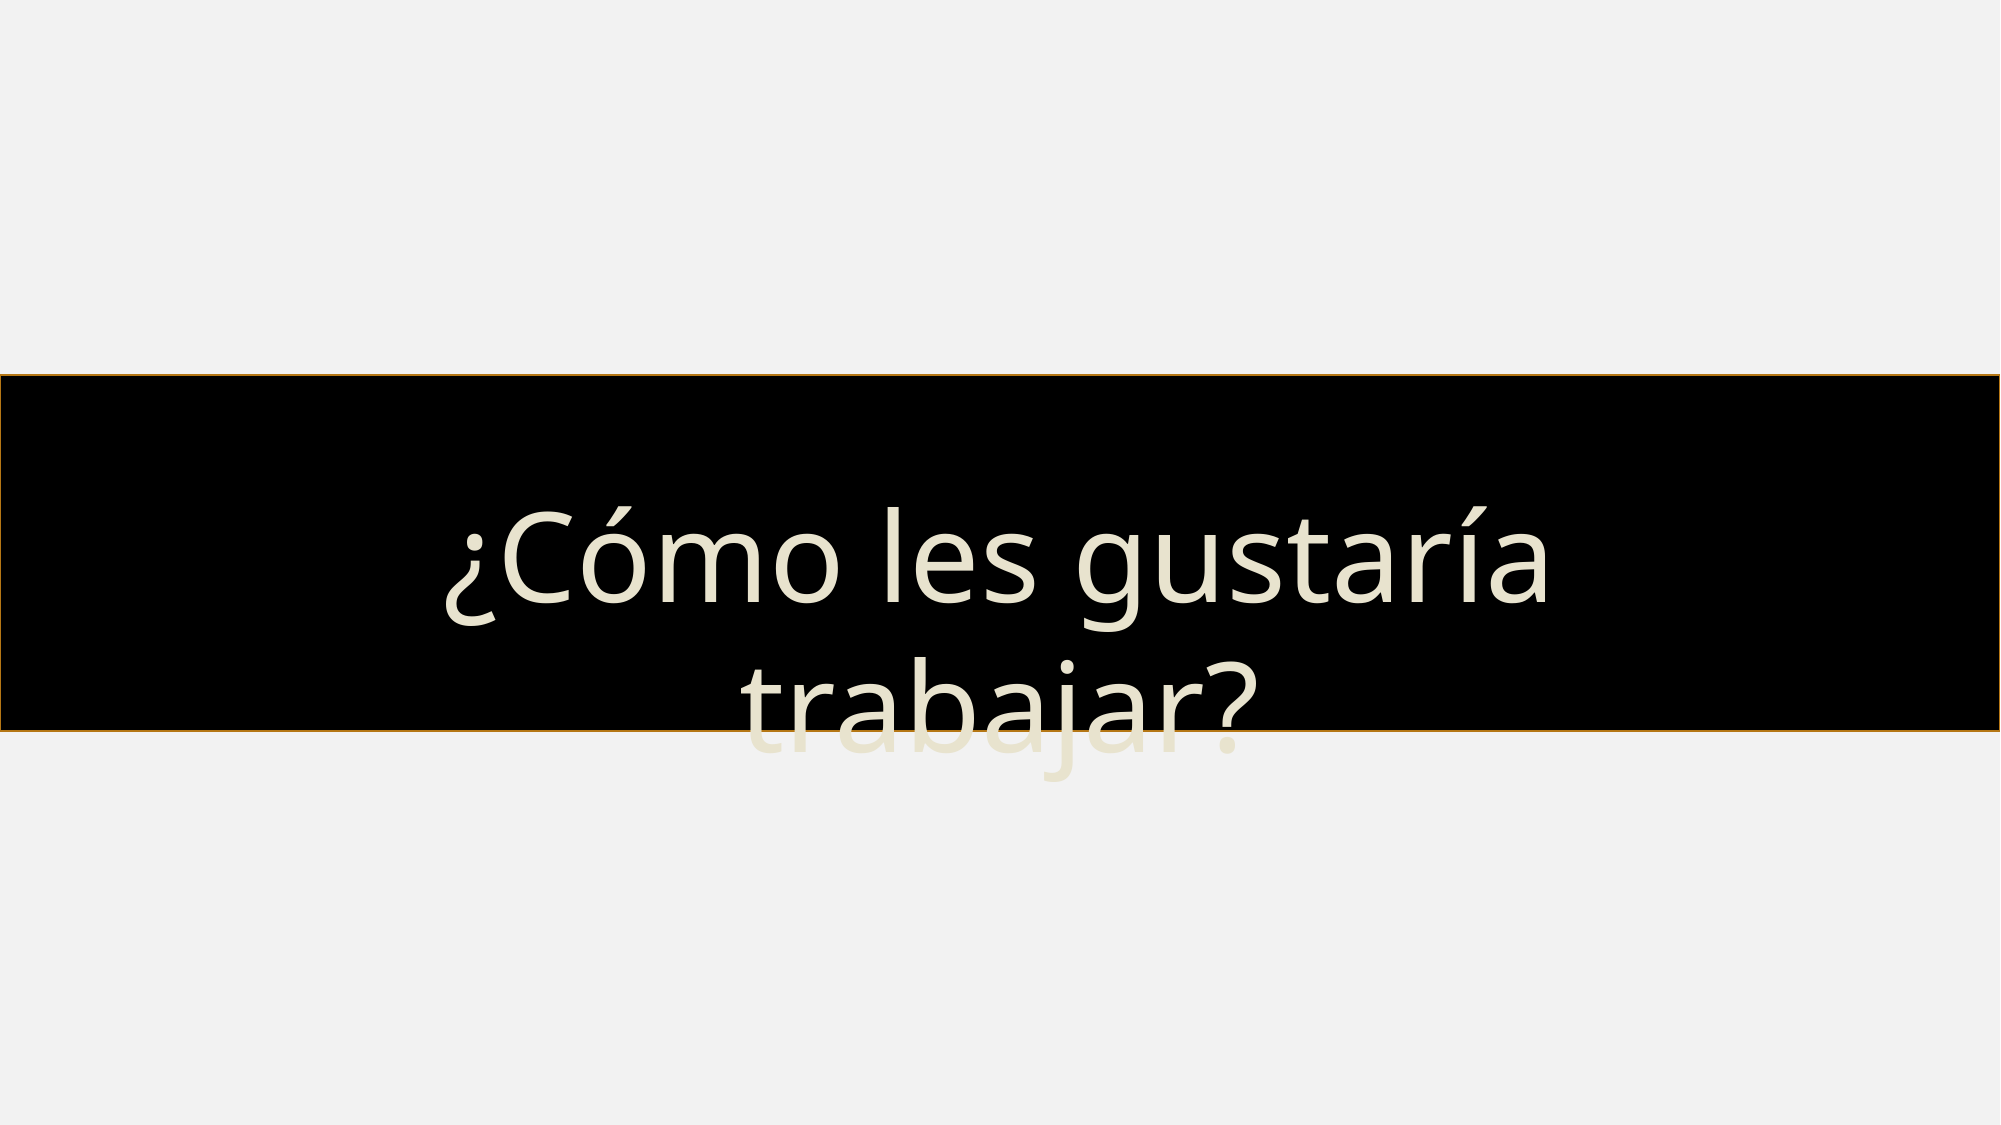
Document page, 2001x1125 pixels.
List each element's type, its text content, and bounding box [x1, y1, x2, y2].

text_box ¿Cómo les gustaría trabajar? [235, 469, 1765, 785]
text_box [0, 374, 2000, 732]
